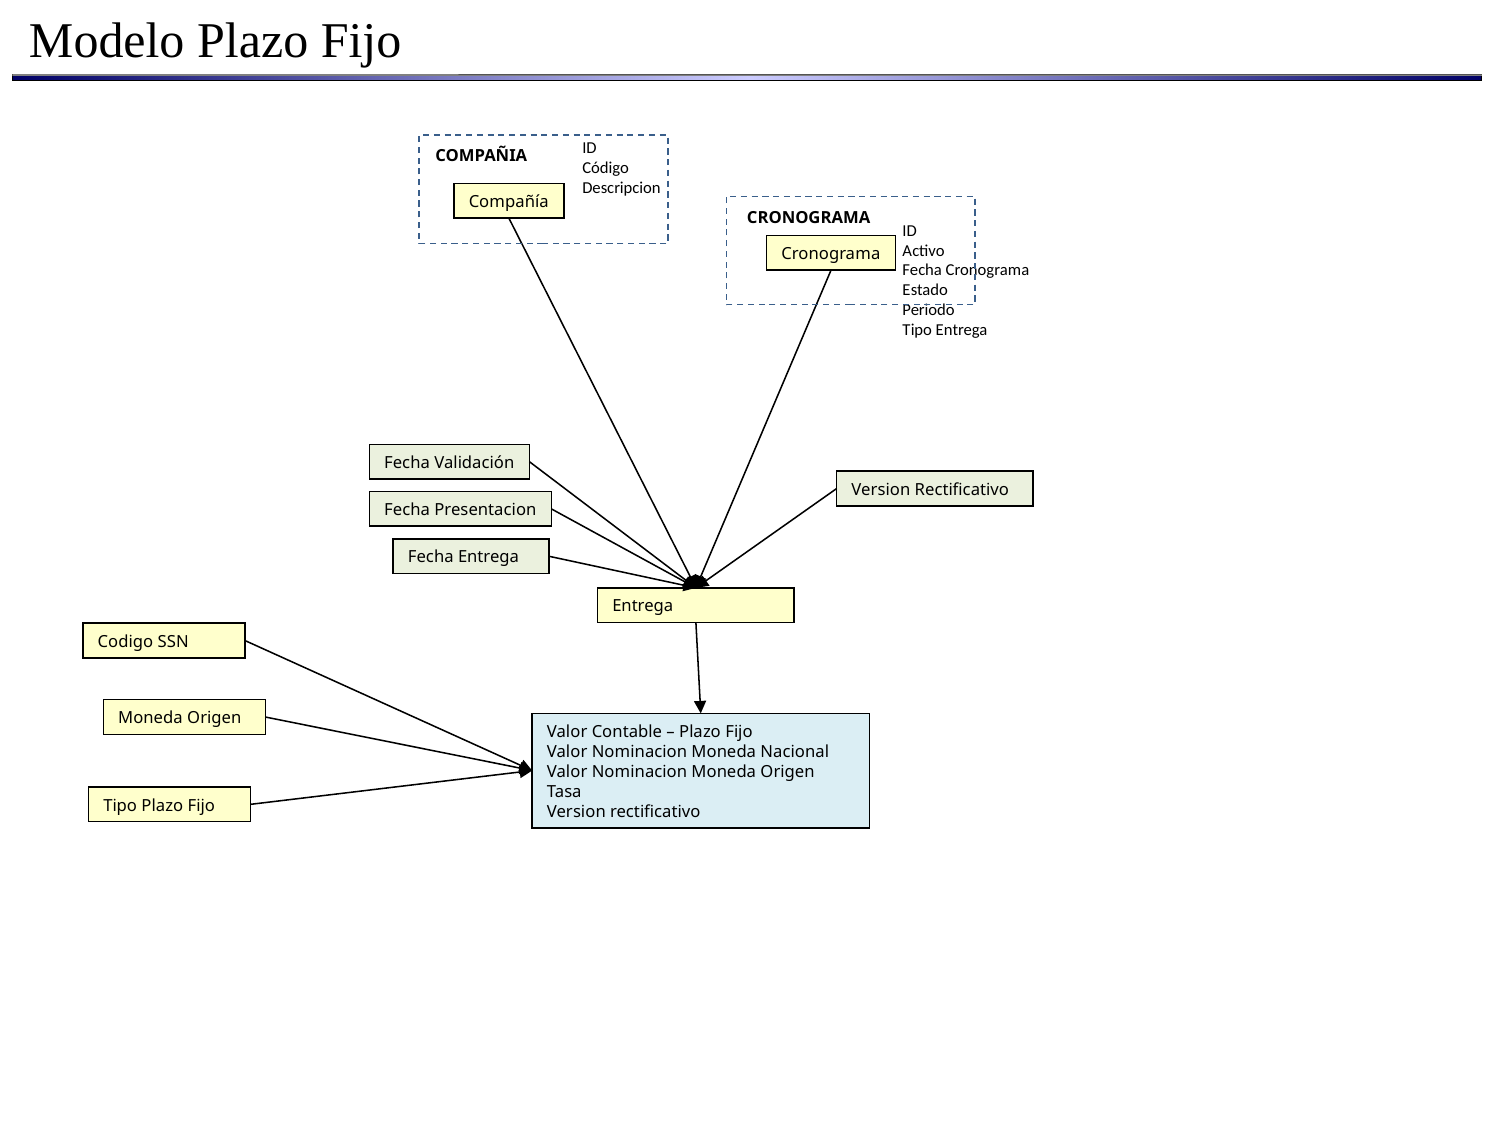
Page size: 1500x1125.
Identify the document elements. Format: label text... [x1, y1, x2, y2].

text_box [695, 488, 837, 589]
text_box Entrega [597, 598, 795, 623]
text_box Codigo SSN [82, 623, 245, 658]
text_box COMPAÑIA [420, 137, 543, 172]
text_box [526, 461, 697, 588]
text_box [695, 622, 701, 714]
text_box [548, 556, 690, 589]
text_box Fecha Presentacion [369, 491, 503, 527]
text_box Tipo Plazo Fijo [88, 786, 251, 822]
text_box [417, 133, 670, 246]
text_box Moneda Origen [103, 699, 239, 735]
text_box [724, 194, 977, 307]
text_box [244, 640, 533, 772]
text_box Fecha Validación [369, 444, 503, 479]
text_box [508, 218, 697, 589]
text_box Fecha Entrega [393, 538, 503, 574]
text_box [12, 76, 1482, 81]
text_box Version Rectificativo [837, 471, 1034, 506]
text_box Valor Contable – Plazo Fijo Valor Nominacion Moneda Nacional Valor Nominacion Moneda Origen Tasa Version rectificativo [532, 713, 870, 828]
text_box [547, 508, 690, 556]
text_box Modelo Plazo Fijo [14, 0, 417, 75]
text_box ID Código Descripcion [567, 129, 676, 204]
text_box ID Activo Fecha Cronograma Estado Periodo Tipo Entrega [887, 211, 1045, 347]
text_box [695, 270, 832, 487]
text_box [250, 779, 533, 805]
text_box CRONOGRAMA [732, 199, 886, 234]
